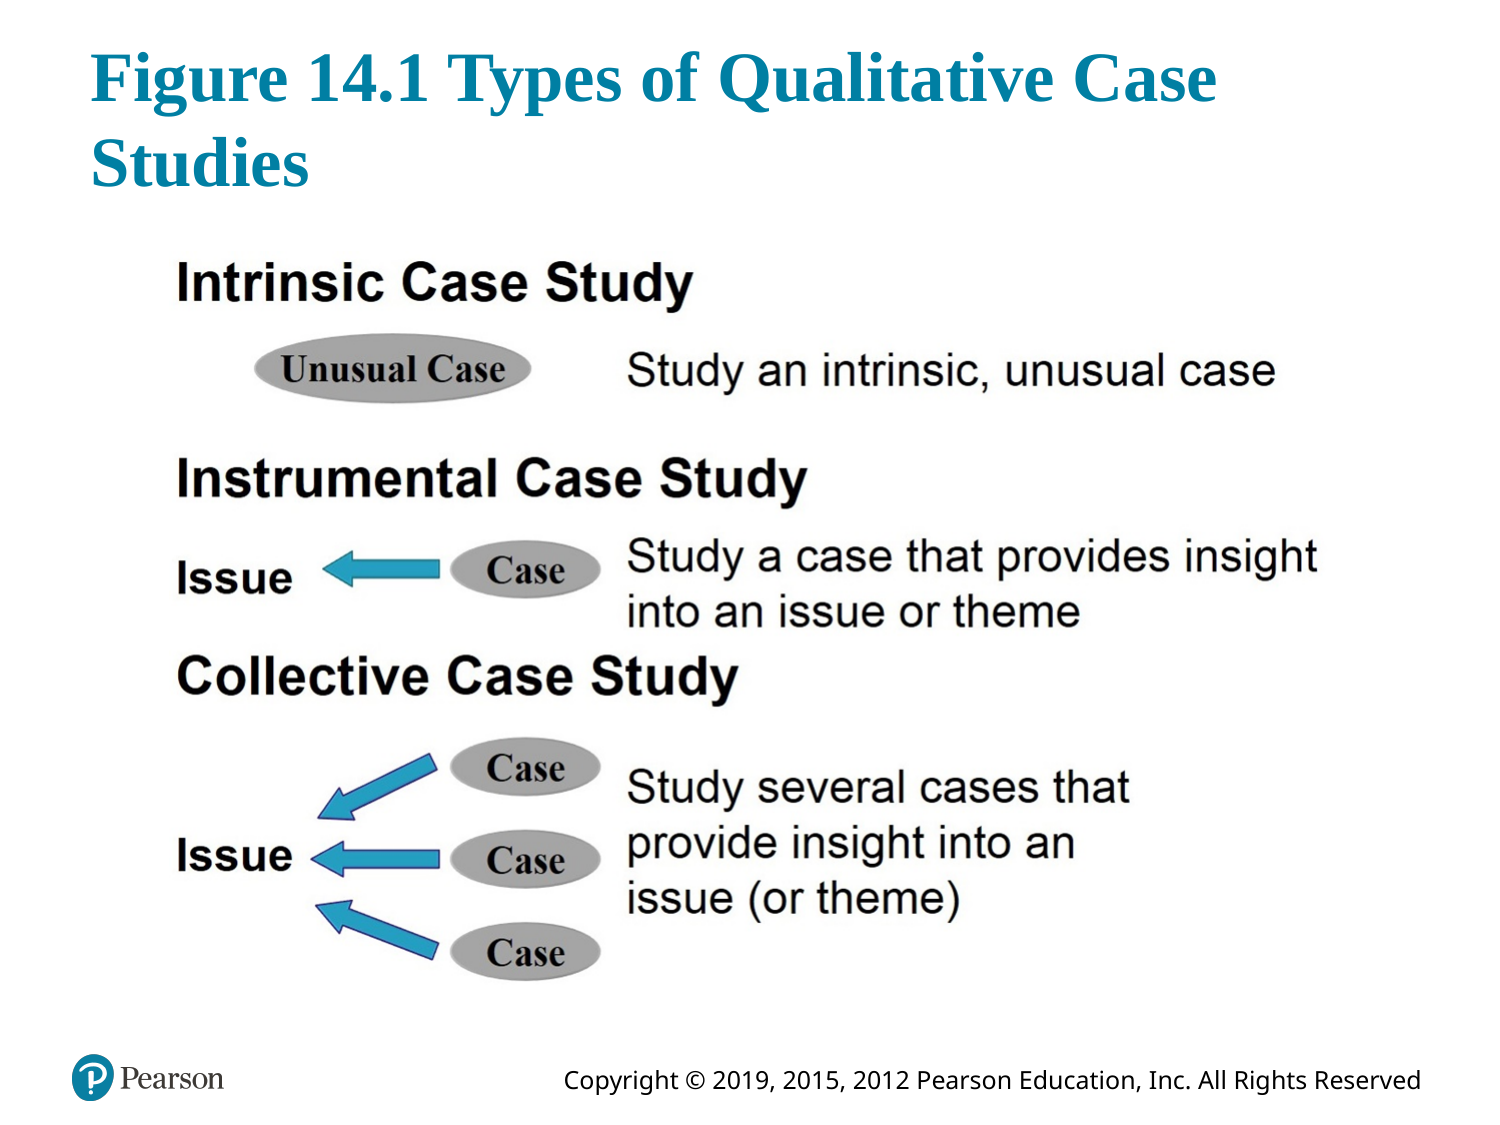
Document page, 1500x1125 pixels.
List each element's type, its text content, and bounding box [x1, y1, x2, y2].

picture [98, 1054, 224, 1101]
picture [72, 1087, 83, 1101]
picture [80, 1063, 106, 1088]
picture [169, 250, 1331, 994]
title Figure 14.1 Types of Qualitative Case Studies [75, 35, 1425, 216]
picture [72, 1054, 88, 1070]
